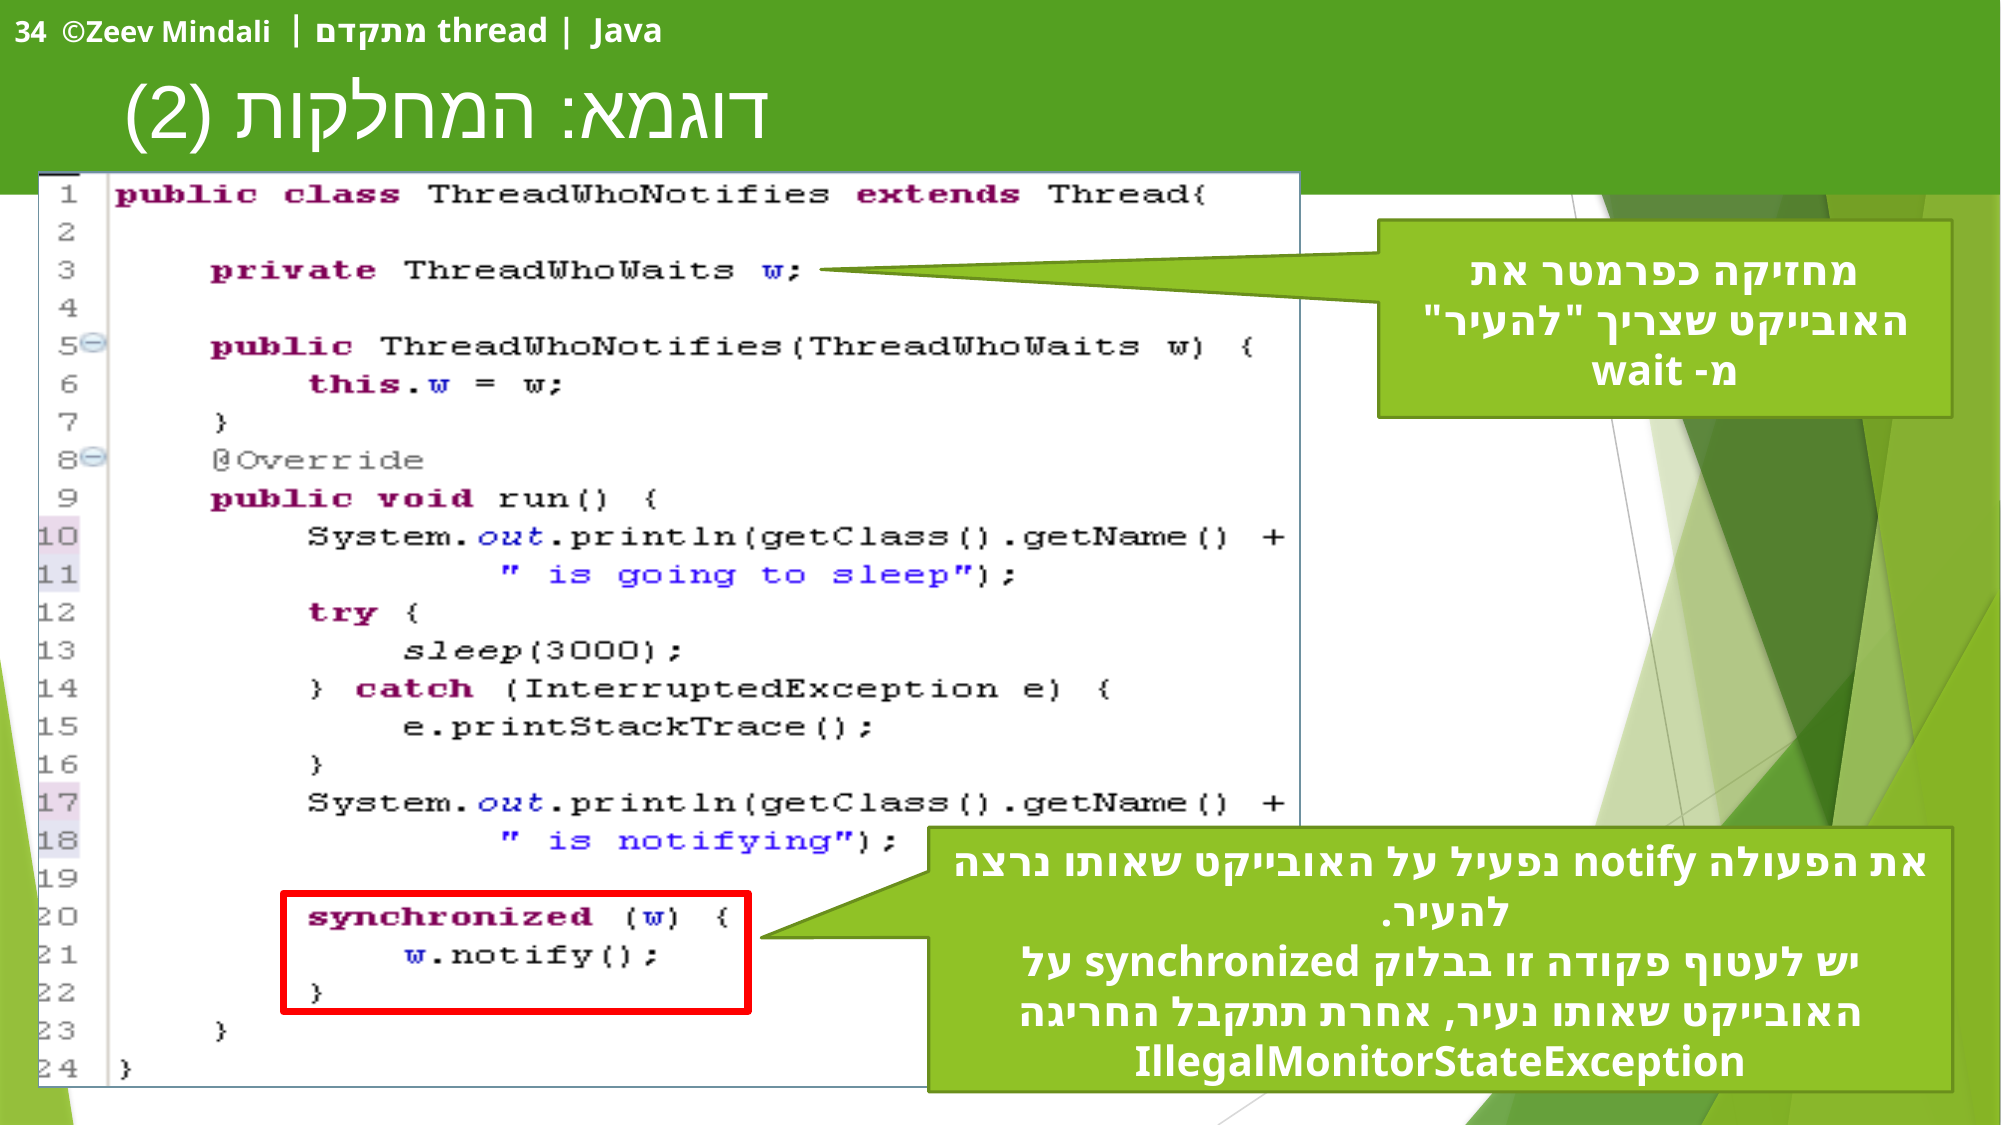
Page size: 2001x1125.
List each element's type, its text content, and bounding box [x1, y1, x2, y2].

text_box את הפעולה notify נפעיל על האובייקט שאותו נרצה להעיר. יש לעטוף פקודה זו בבלוק synchronized על האובייקט שאותו נעיר, אחרת תתקבל החריגה IllegalMonitorStateException [1297, 825, 1955, 1094]
picture [38, 172, 1300, 1087]
text_box מחזיקה כפרמטר את האובייקט שצריך "להעיר" מ- wait [1304, 218, 1954, 419]
title דוגמא: המחלקות (2) [108, 56, 1519, 253]
